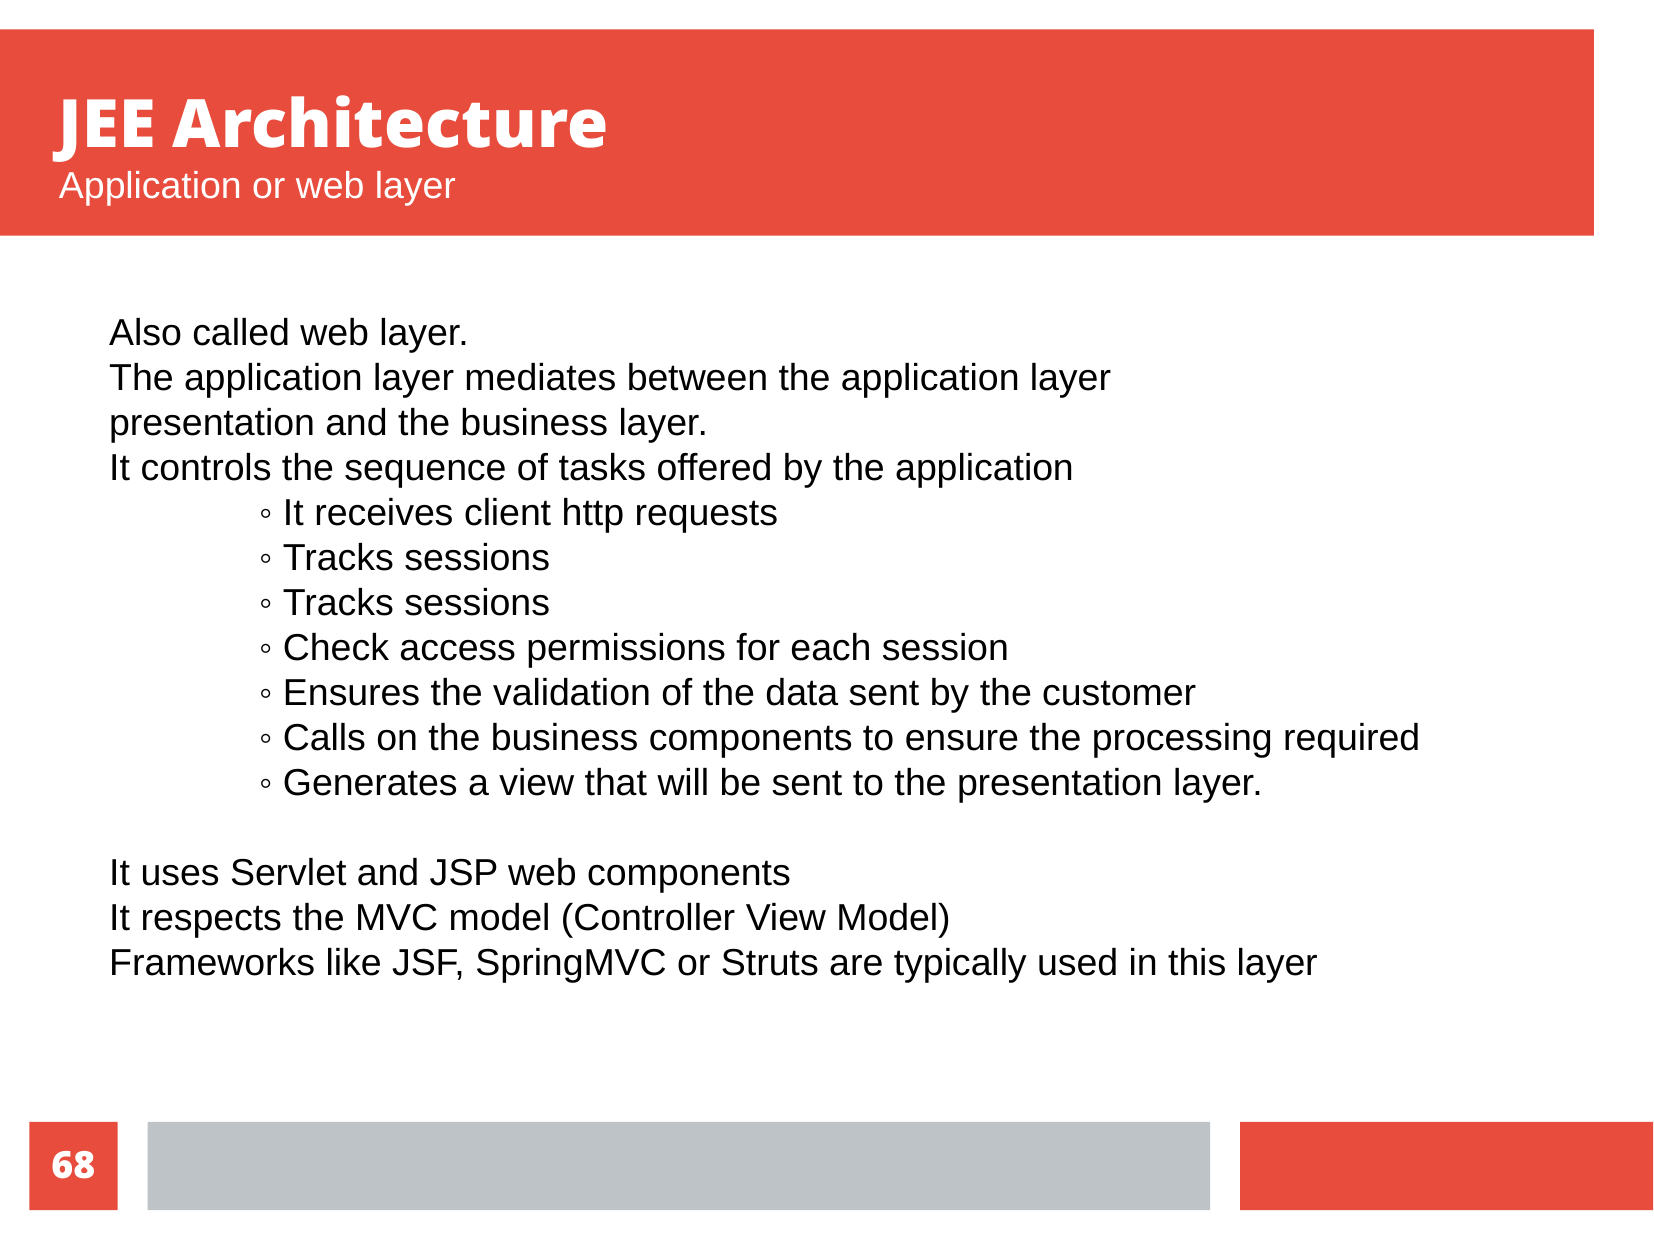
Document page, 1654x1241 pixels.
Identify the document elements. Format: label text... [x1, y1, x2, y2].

text_box Also called web layer. The application layer mediates between the application layer presentation and the business layer. It controls the sequence of tasks offered by the application ◦ It receives client http requests ◦ Tracks sessions ◦ Tracks sessions ◦ Check access permissions for each session ◦ Ensures the validation of the data sent by the customer ◦ Calls on the business components to ensure the processing required ◦ Generates a view that will be sent to the presentation layer. It uses Servlet and JSP web components It respects the MVC model (Controller View Model) Frameworks like JSF, SpringMVC or Struts are typically used in this layer [94, 255, 1524, 942]
text_box 10 [29, 1121, 118, 1211]
text_box [53, 342, 939, 1155]
text_box JEE Architecture Application or web layer [58, 58, 1594, 207]
